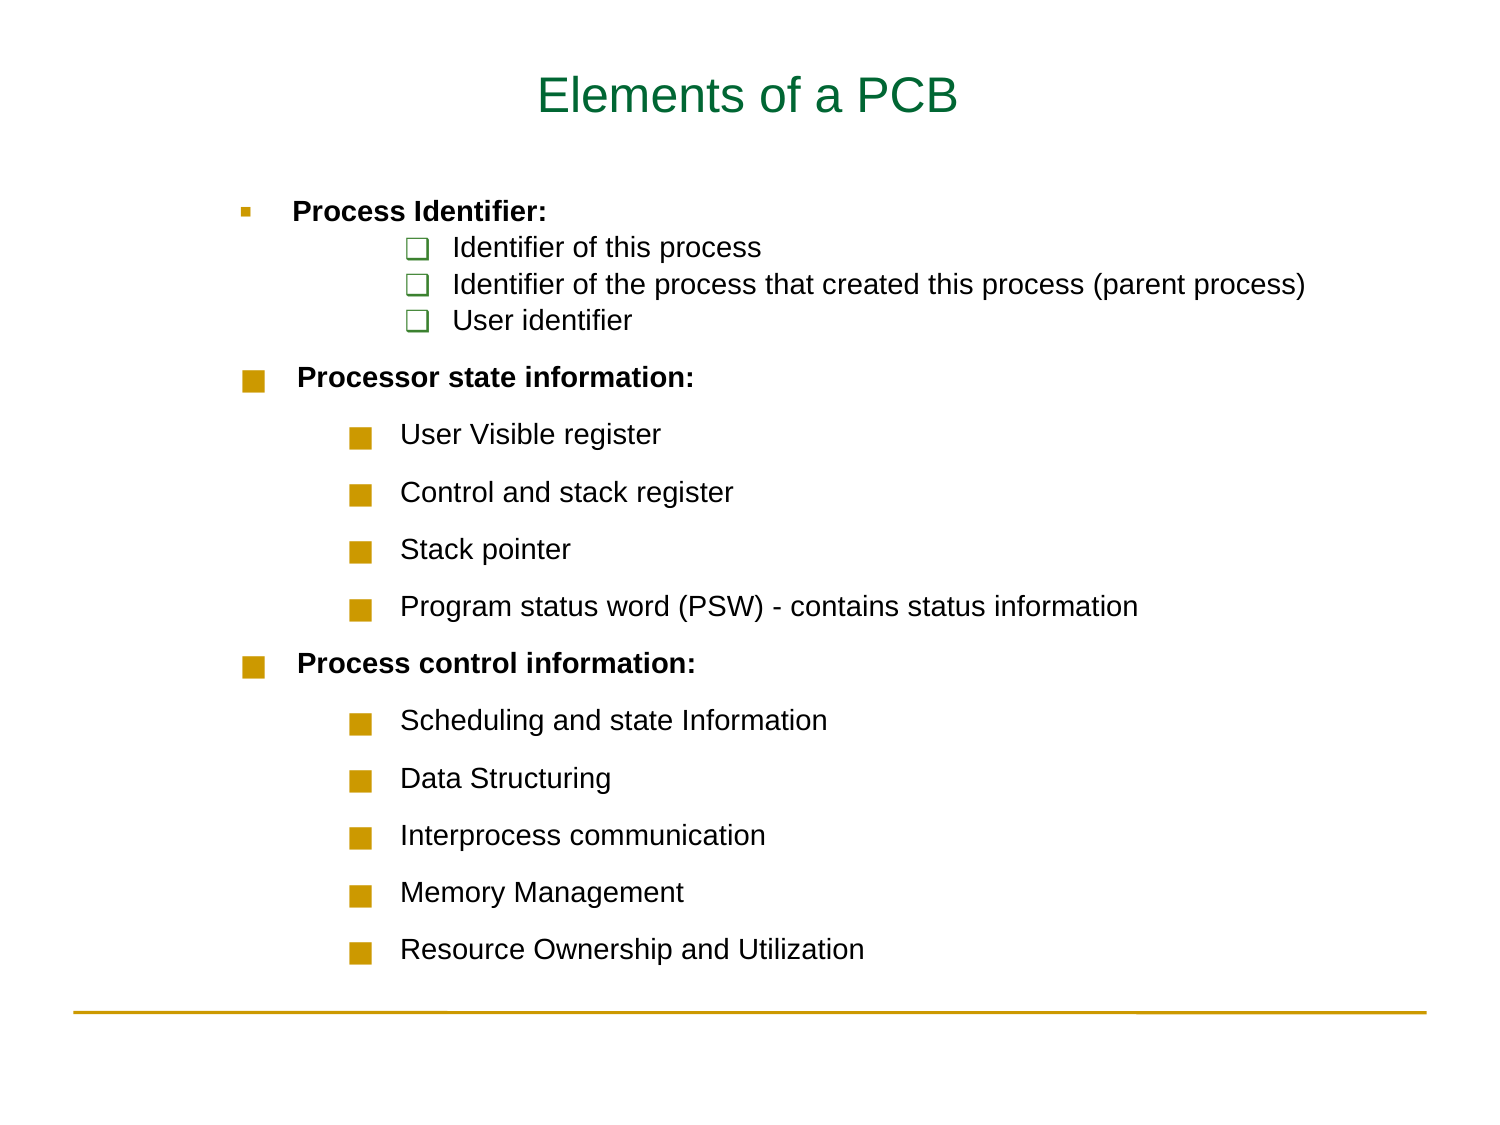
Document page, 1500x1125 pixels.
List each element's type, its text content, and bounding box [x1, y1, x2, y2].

text_box Process Identifier: Identifier of this process Identifier of the process that created this process (parent process) User identifier Processor state information: User Visible register Control and stack register Stack pointer Program status word (PSW) - contains status information Process control information: Scheduling and state Information Data Structuring Interprocess communication Memory Management Resource Ownership and Utilization [225, 137, 1364, 1075]
text_box Elements of a PCB [79, 55, 1430, 131]
